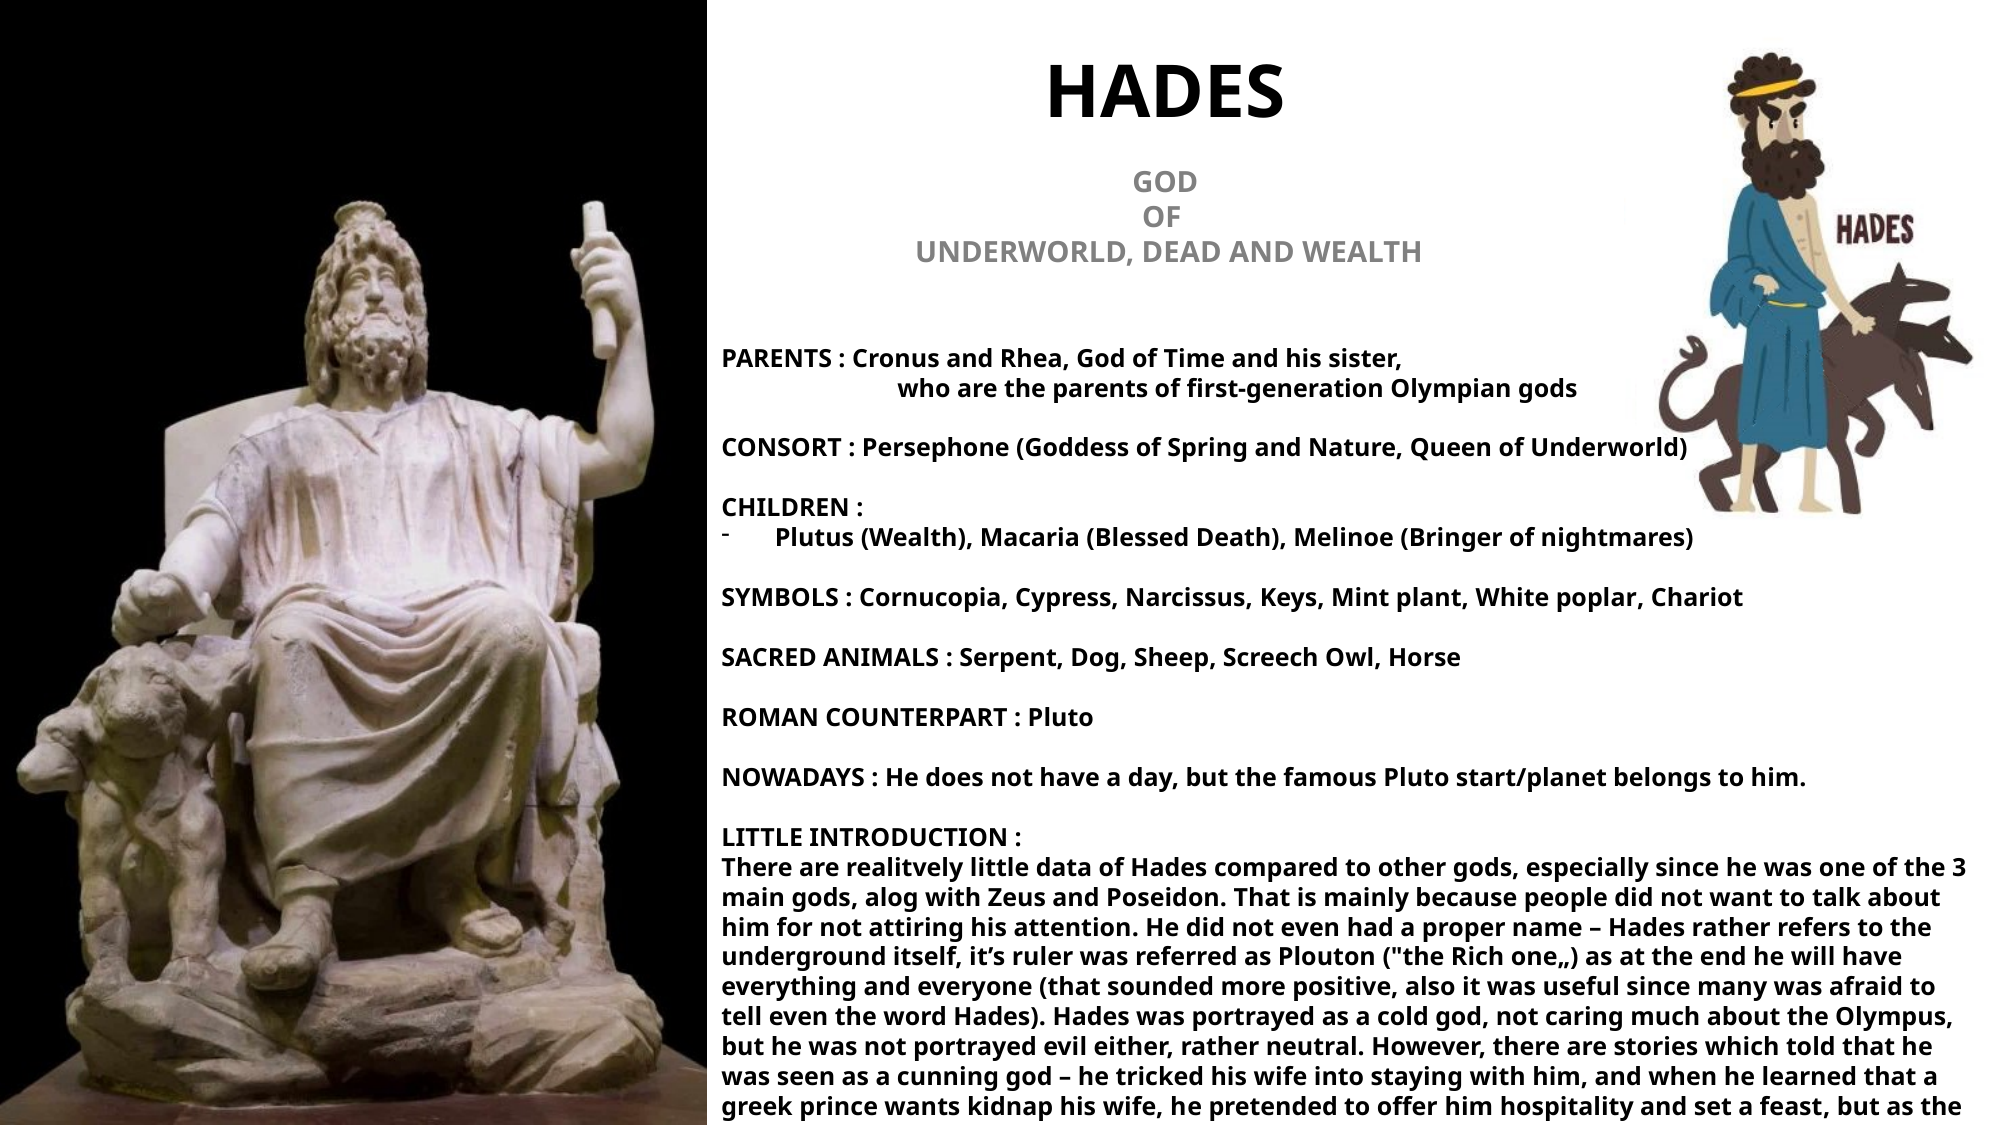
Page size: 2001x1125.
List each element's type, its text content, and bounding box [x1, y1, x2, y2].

picture [1624, 0, 1996, 523]
text_box PARENTS : Cronus and Rhea, God of Time and his sister, who are the parents of first-generation Olympian gods CONSORT : Persephone (Goddess of Spring and Nature, Queen of Underworld) CHILDREN : Plutus (Wealth), Macaria (Blessed Death), Melinoe (Bringer of nightmares) SYMBOLS : Cornucopia, Cypress, Narcissus, Keys, Mint plant, White poplar, Chariot SACRED ANIMALS : Serpent, Dog, Sheep, Screech Owl, Horse ROMAN COUNTERPART : Pluto NOWADAYS : He does not have a day, but the famous Pluto start/planet belongs to him. LITTLE INTRODUCTION : There are realitvely little data of Hades compared to other gods, especially since he was one of the 3 main gods, alog with Zeus and Poseidon. That is mainly because people did not want to talk about him for not attiring his attention. He did not even had a proper name – Hades rather refers to the underground itself, it’s ruler was referred as Plouton ("the Rich one„) as at the end he will have everything and everyone (that sounded more positive, also it was useful since many was afraid to tell even the word Hades). Hades was portrayed as a cold god, not caring much about the Olympus, but he was not portrayed evil either, rather neutral. However, there are stories which told that he was seen as a cunning god – he tricked his wife into staying with him, and when he learned that a greek prince wants kidnap his wife, he pretended to offer him hospitality and set a feast, but as the prince sat down, snakes coiled around his feet and held him there forever. Hades also had a cloak which made him invisible – maybe that inspired the cloak of Death in Harry Potter? [707, 334, 2000, 1125]
picture [0, 0, 707, 1125]
text_box HADES [707, 37, 1624, 140]
text_box GOD OF UNDERWORLD, DEAD AND WEALTH [707, 156, 1624, 276]
